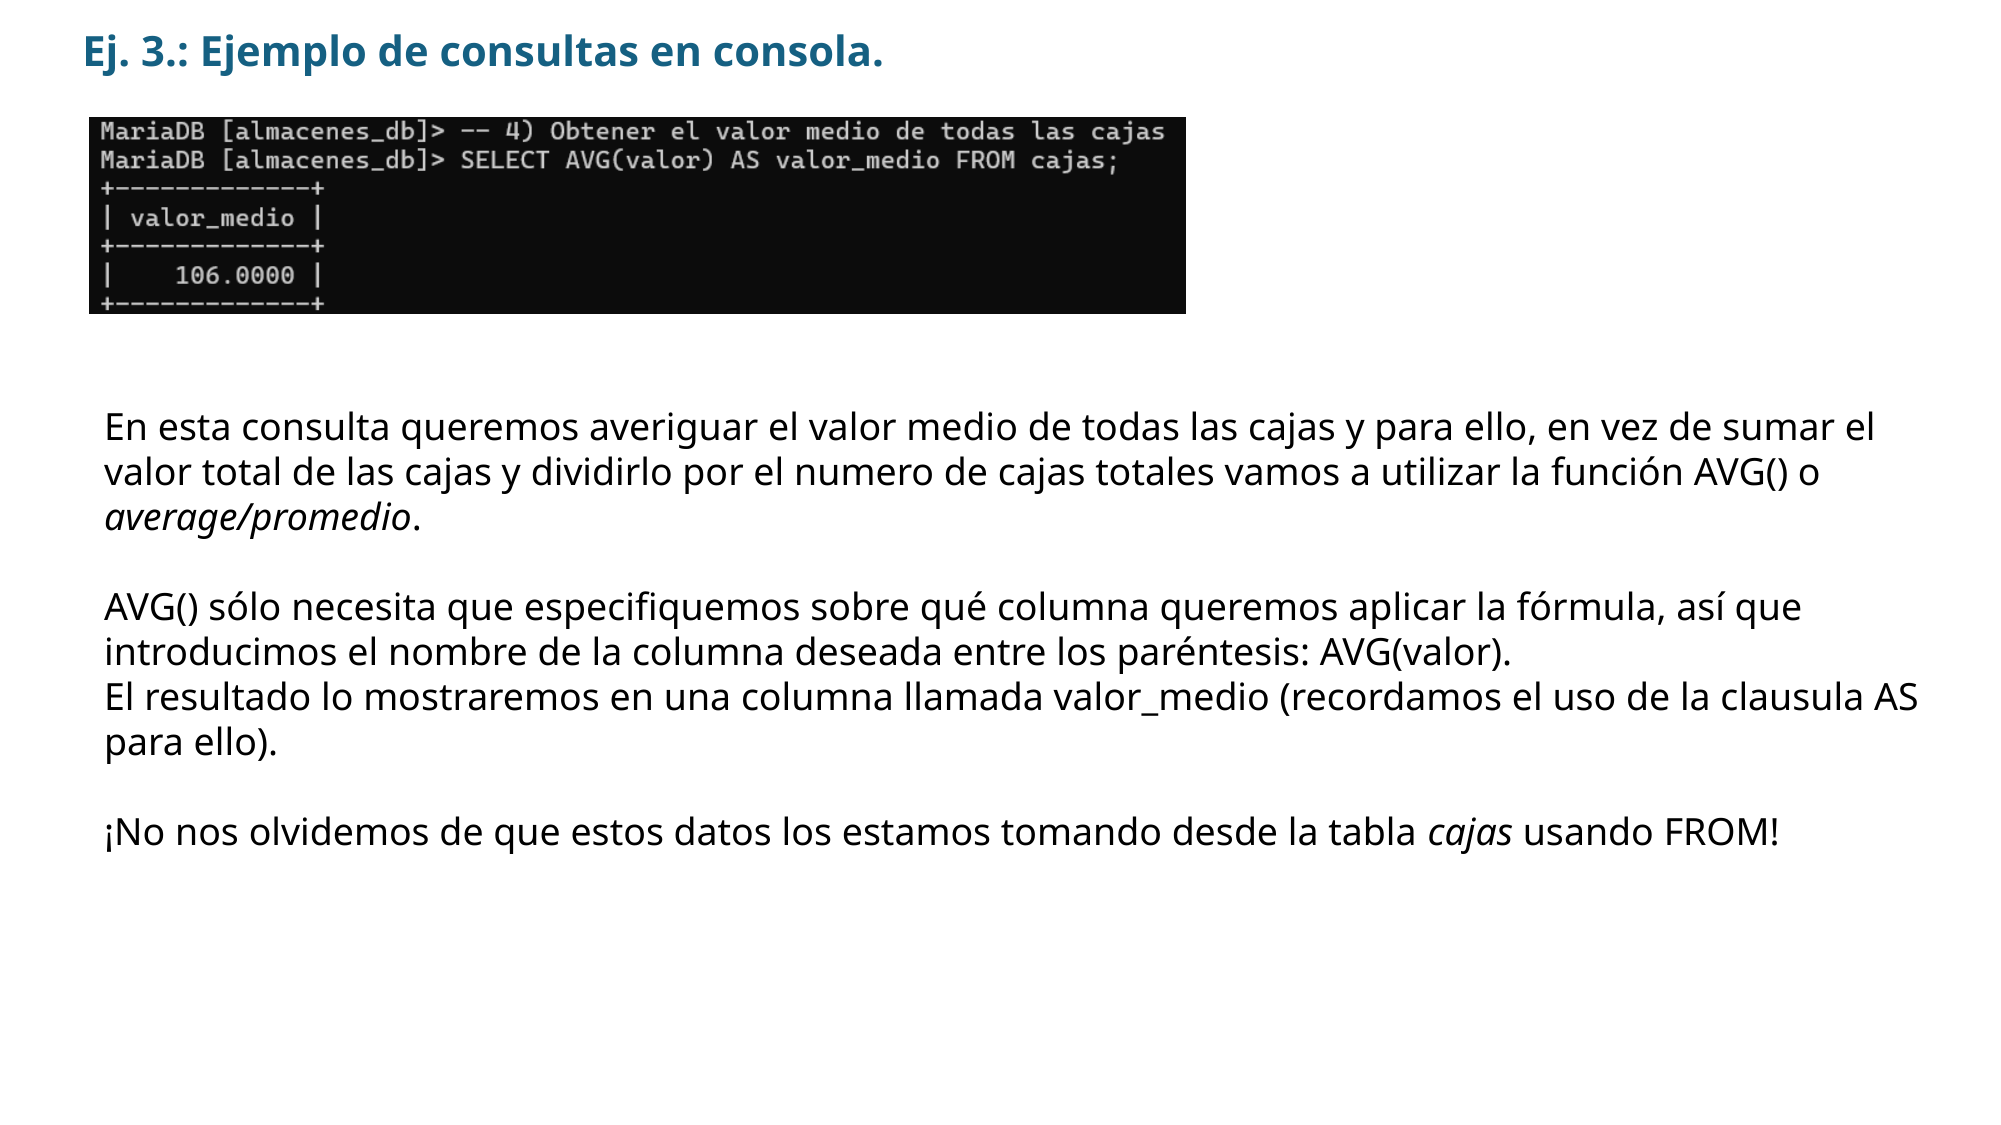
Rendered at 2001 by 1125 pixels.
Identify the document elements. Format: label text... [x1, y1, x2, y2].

text_box Ej. 3.: Ejemplo de consultas en consola. [67, 16, 900, 82]
text_box En esta consulta queremos averiguar el valor medio de todas las cajas y para ello, en vez de sumar el valor total de las cajas y dividirlo por el numero de cajas totales vamos a utilizar la función AVG() o average/promedio. AVG() sólo necesita que especifiquemos sobre qué columna queremos aplicar la fórmula, así que introducimos el nombre de la columna deseada entre los paréntesis: AVG(valor). El resultado lo mostraremos en una columna llamada valor_medio (recordamos el uso de la clausula AS para ello). ¡No nos olvidemos de que estos datos los estamos tomando desde la tabla cajas usando FROM! [89, 395, 1958, 861]
picture [88, 117, 1187, 315]
